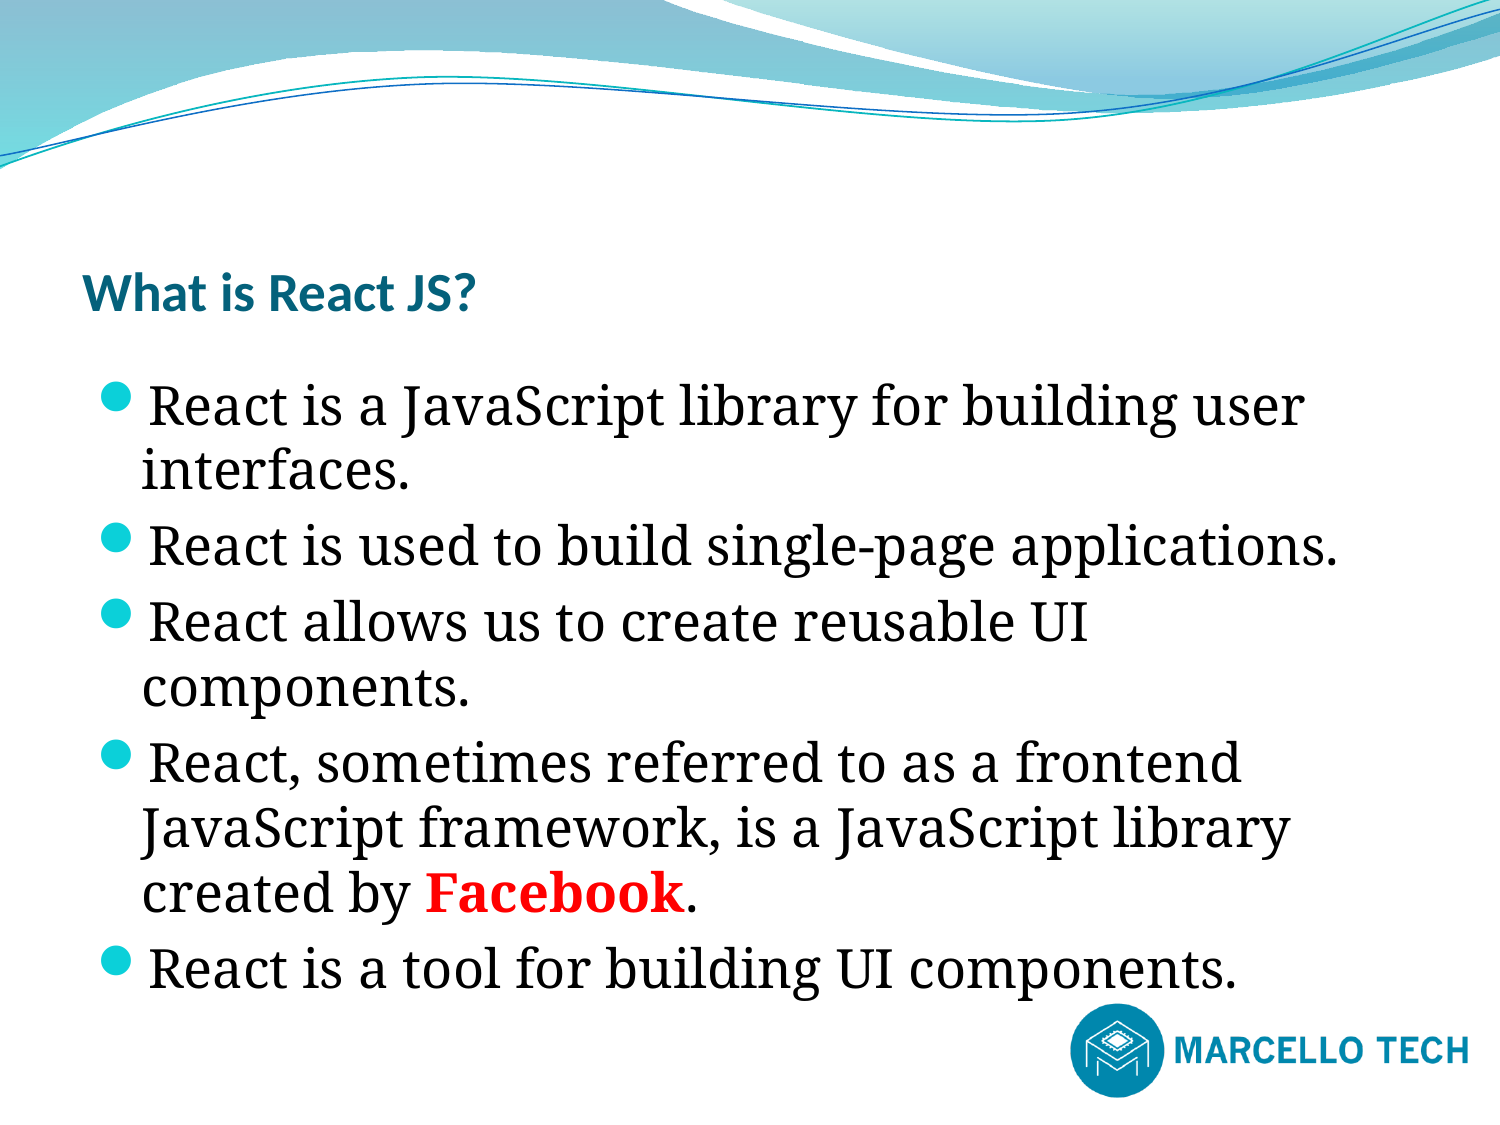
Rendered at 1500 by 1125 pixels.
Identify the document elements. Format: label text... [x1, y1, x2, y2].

list React is a JavaScript library for building user interfaces. React is used to build single-page applications. React allows us to create reusable UI components. React, sometimes referred to as a frontend JavaScript framework, is a JavaScript library created by Facebook. React is a tool for building UI components. [82, 363, 1432, 1043]
title What is React JS? [82, 246, 1432, 363]
picture [1033, 963, 1500, 1125]
